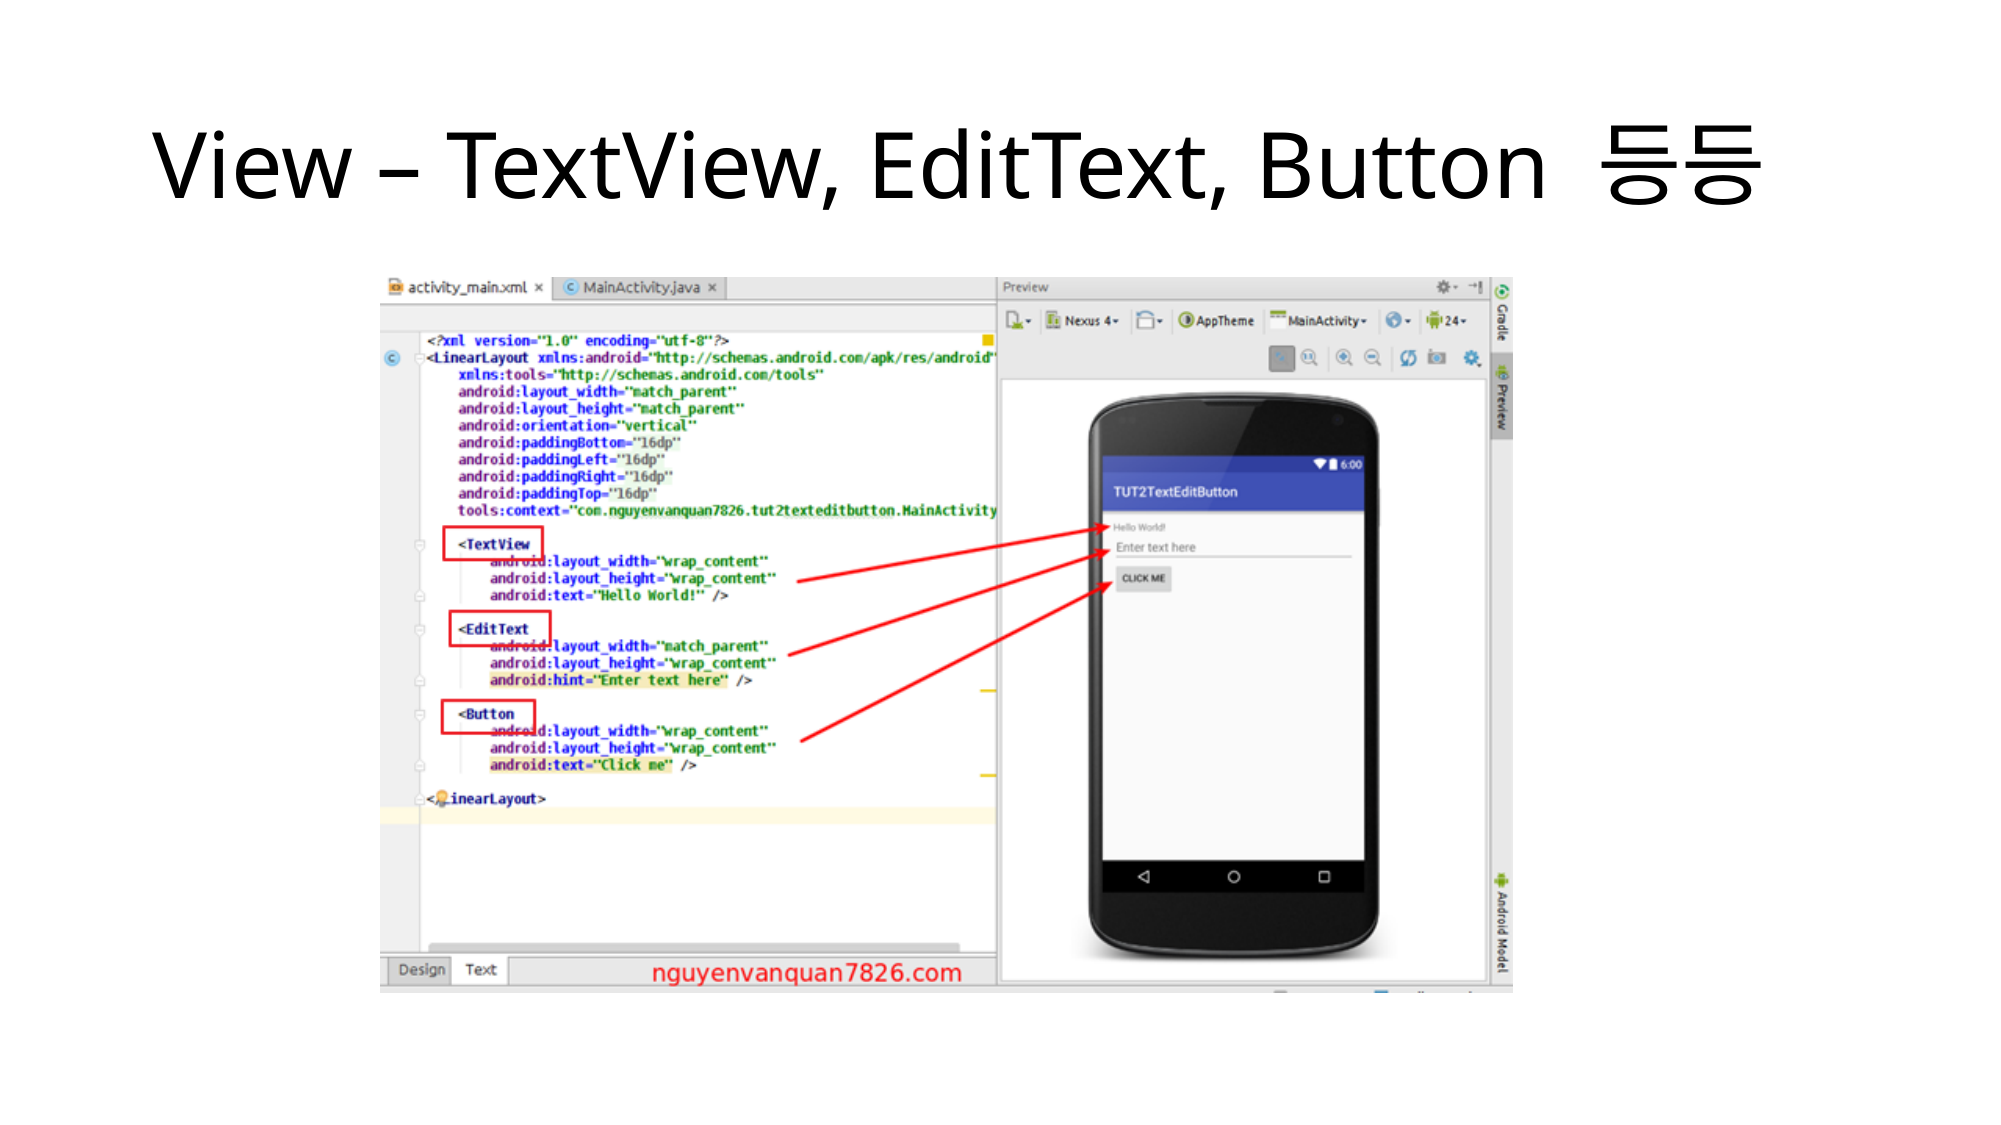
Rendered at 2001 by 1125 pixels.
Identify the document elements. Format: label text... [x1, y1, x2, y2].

picture [380, 277, 1513, 993]
title View – TextView, EditText, Button 등등 [137, 59, 1863, 278]
